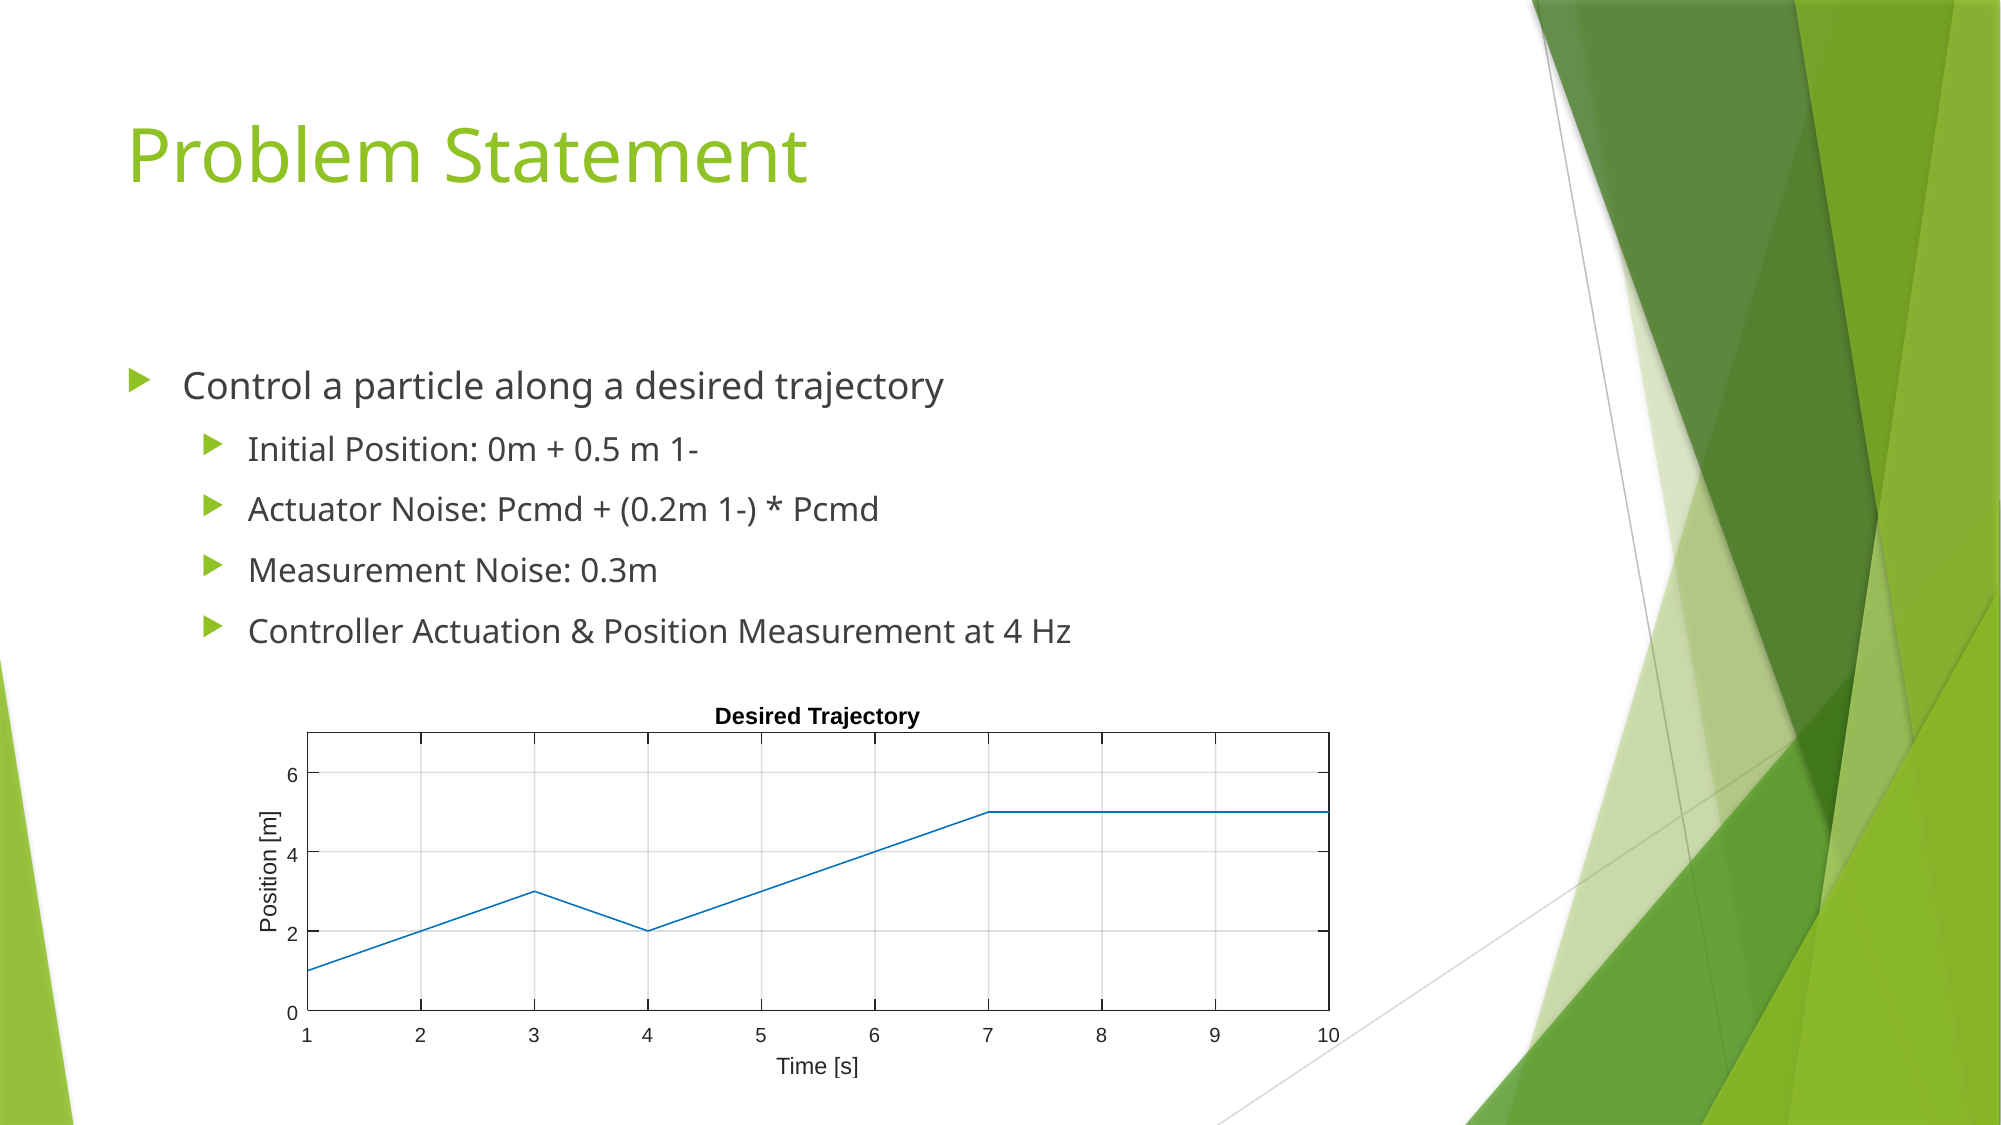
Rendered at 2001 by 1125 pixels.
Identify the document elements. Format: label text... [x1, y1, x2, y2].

picture [134, 694, 1454, 1079]
title Problem Statement [111, 99, 1522, 317]
